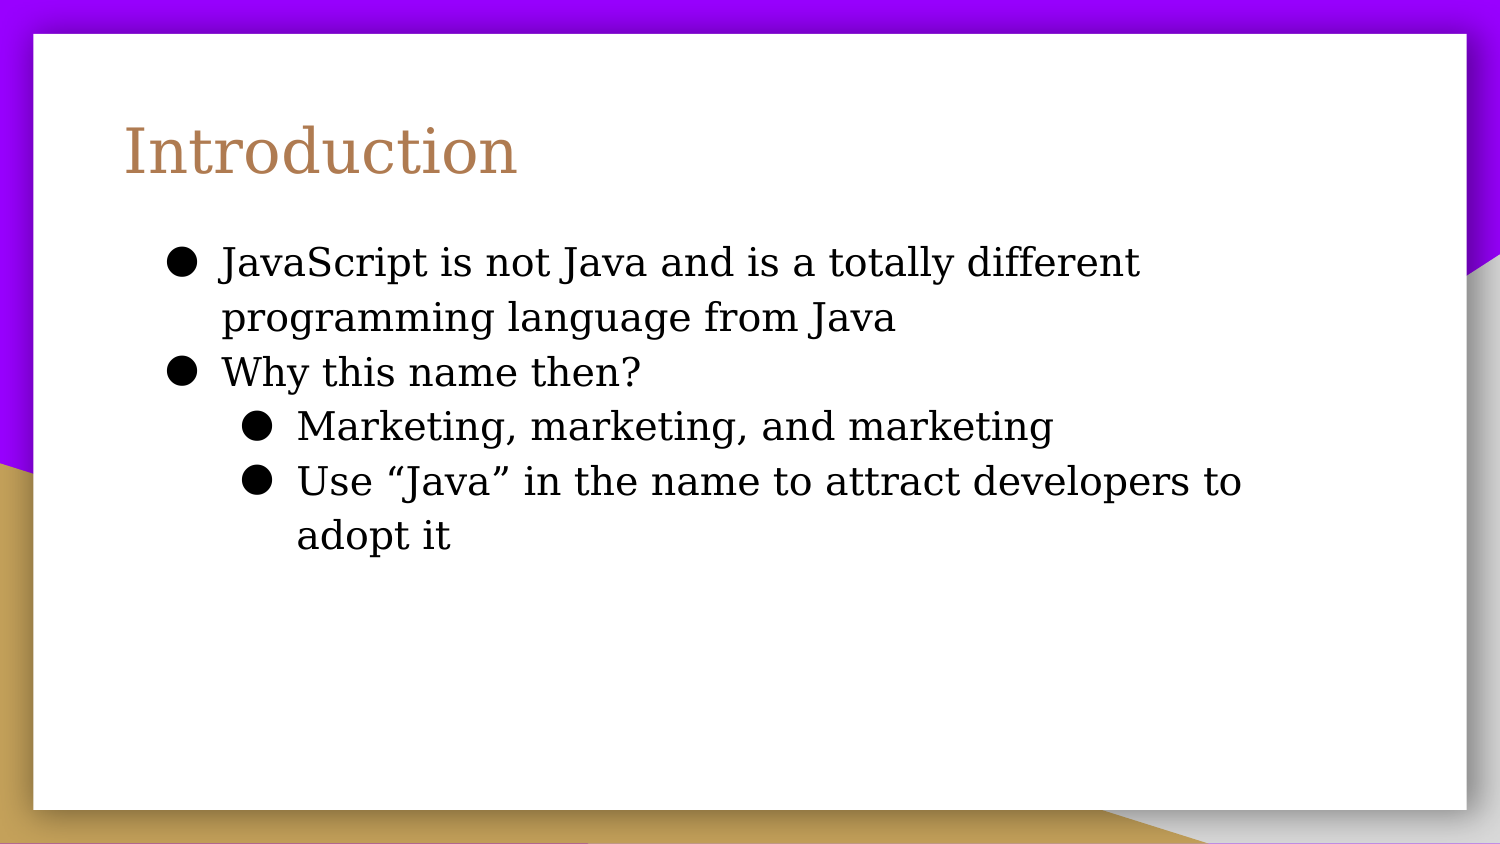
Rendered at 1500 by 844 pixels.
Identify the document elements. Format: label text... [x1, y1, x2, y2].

title Introduction [108, 96, 1395, 184]
text_box JavaScript is not Java and is a totally different programming language from Java Why this name then? Marketing, marketing, and marketing Use “Java” in the name to attract developers to adopt it [131, 215, 1363, 573]
